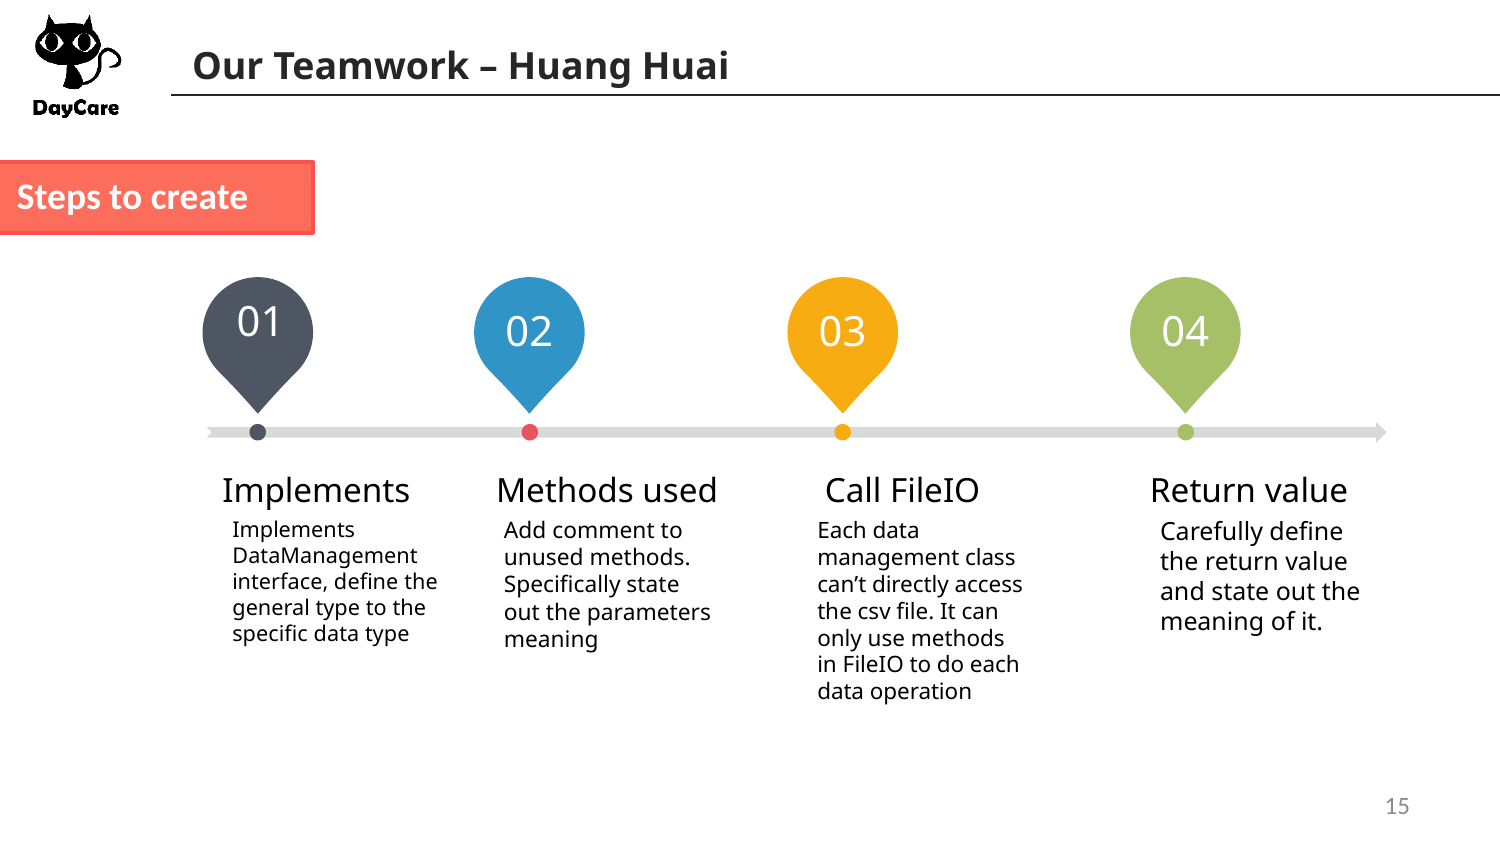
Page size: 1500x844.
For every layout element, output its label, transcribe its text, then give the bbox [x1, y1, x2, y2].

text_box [201, 277, 1387, 715]
picture [29, 4, 123, 135]
text_box Steps to create [0, 164, 264, 225]
text_box [0, 160, 315, 235]
text_box Our Teamwork – Huang Huai [177, 34, 745, 94]
slide_number 15 [1074, 782, 1425, 827]
